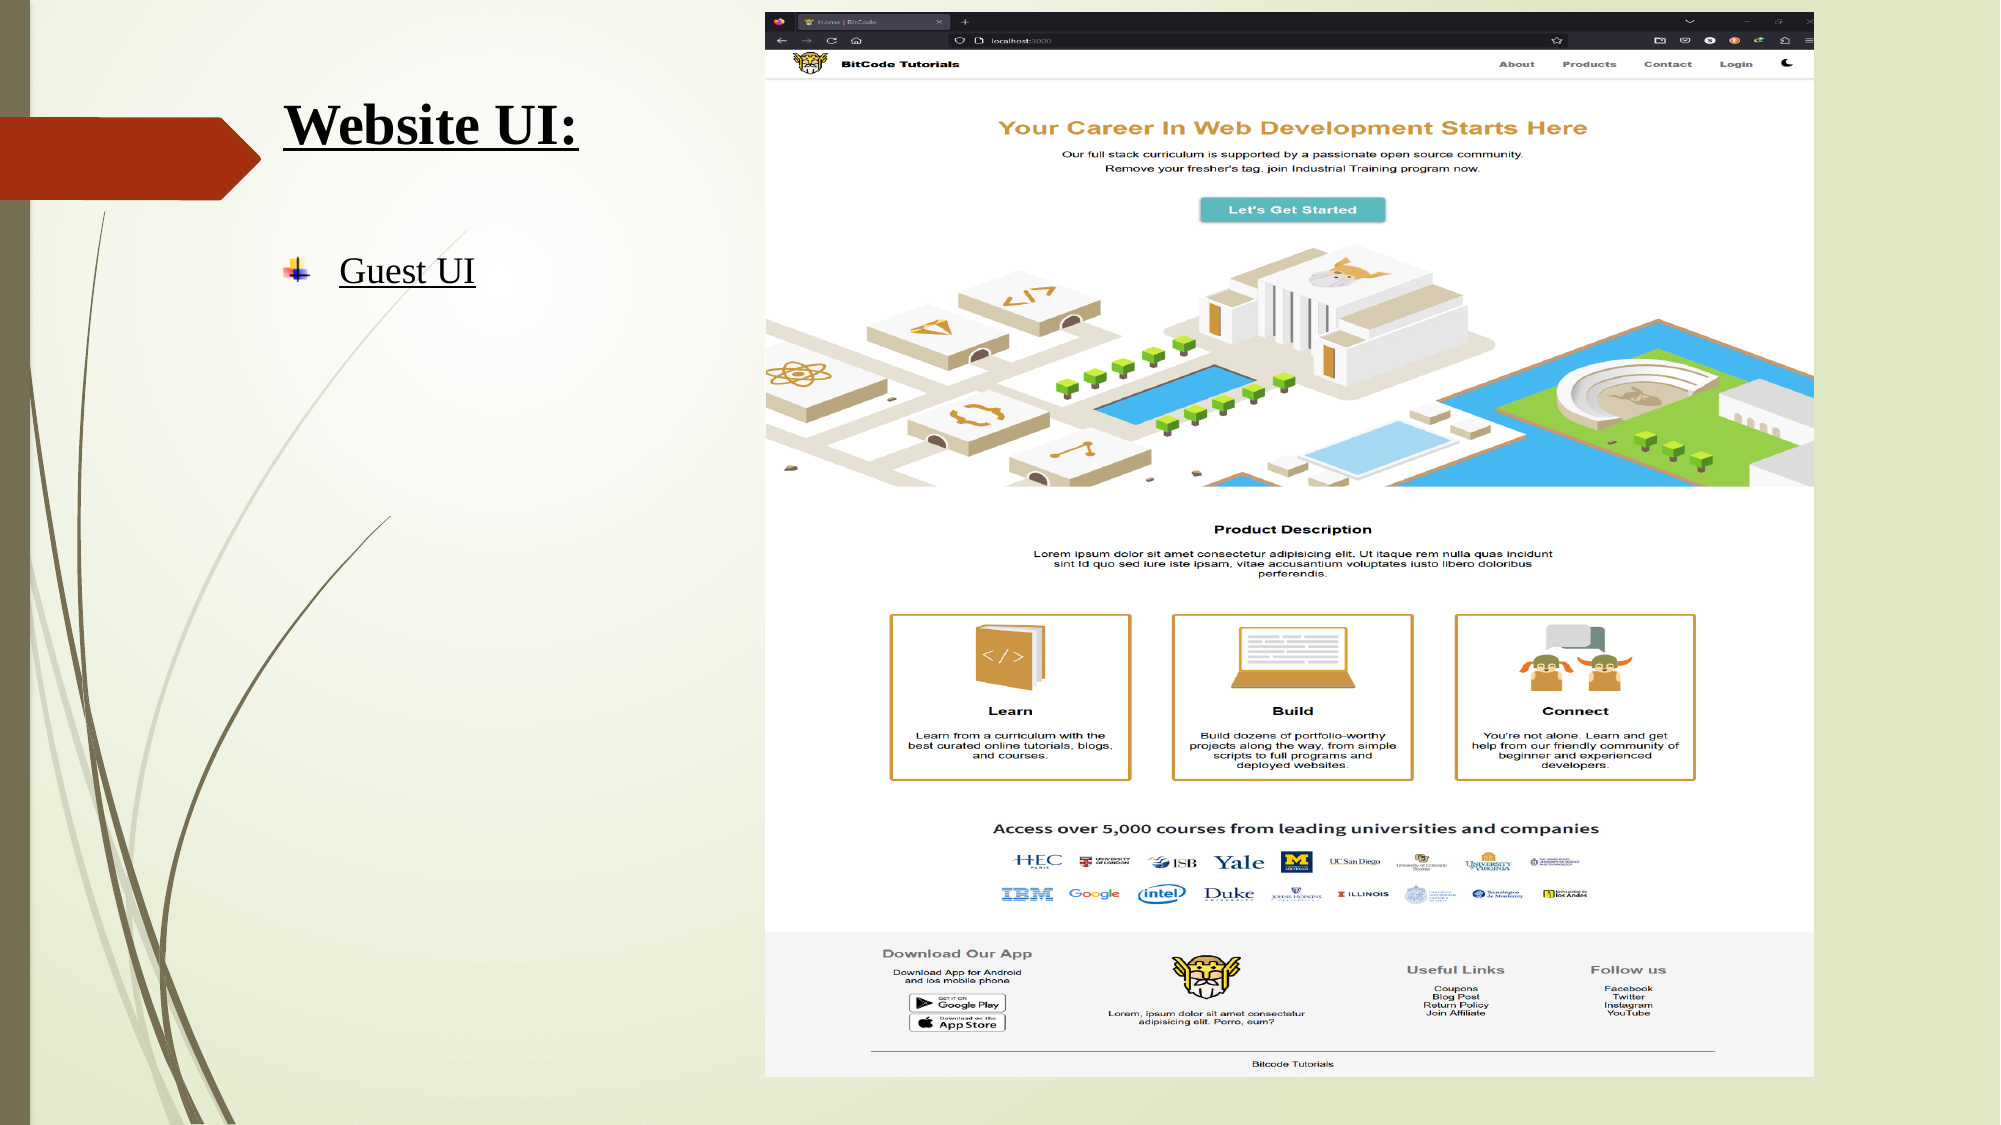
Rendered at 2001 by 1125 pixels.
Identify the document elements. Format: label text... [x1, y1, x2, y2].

picture [764, 11, 1814, 1077]
picture [283, 255, 310, 282]
text_box Website UI: Guest UI [268, 78, 759, 344]
